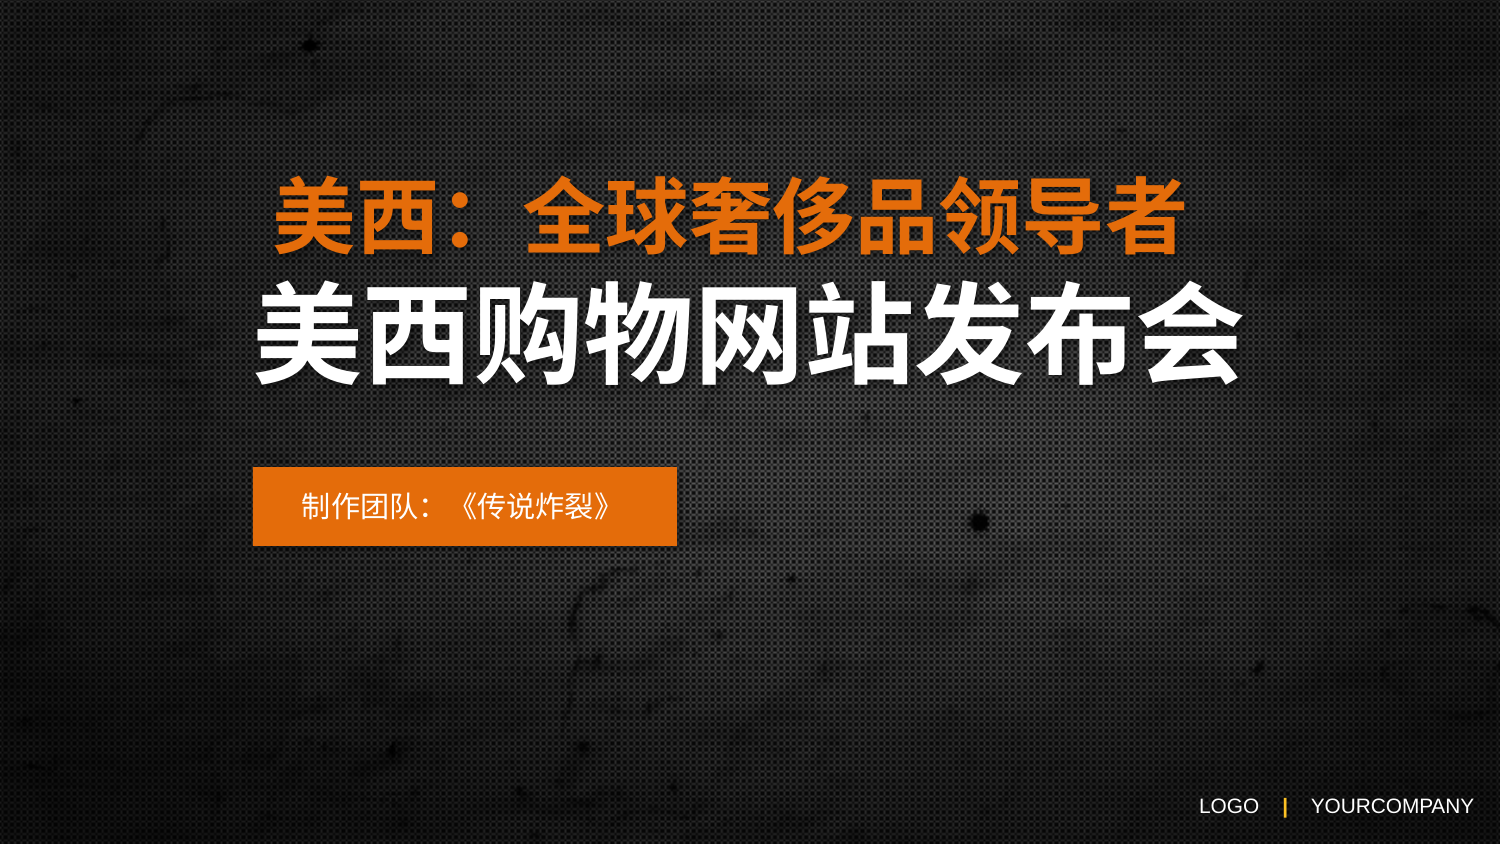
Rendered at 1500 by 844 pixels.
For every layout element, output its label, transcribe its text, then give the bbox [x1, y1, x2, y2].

text_box LOGO | YOURCOMPANY [1177, 785, 1490, 826]
picture [0, 0, 1500, 844]
text_box 美西：全球奢侈品领导者 [257, 156, 1204, 254]
text_box [252, 466, 678, 547]
text_box 美西购物网站发布会 [237, 257, 1262, 405]
text_box 制作团队：《传说炸裂》 [286, 481, 657, 532]
